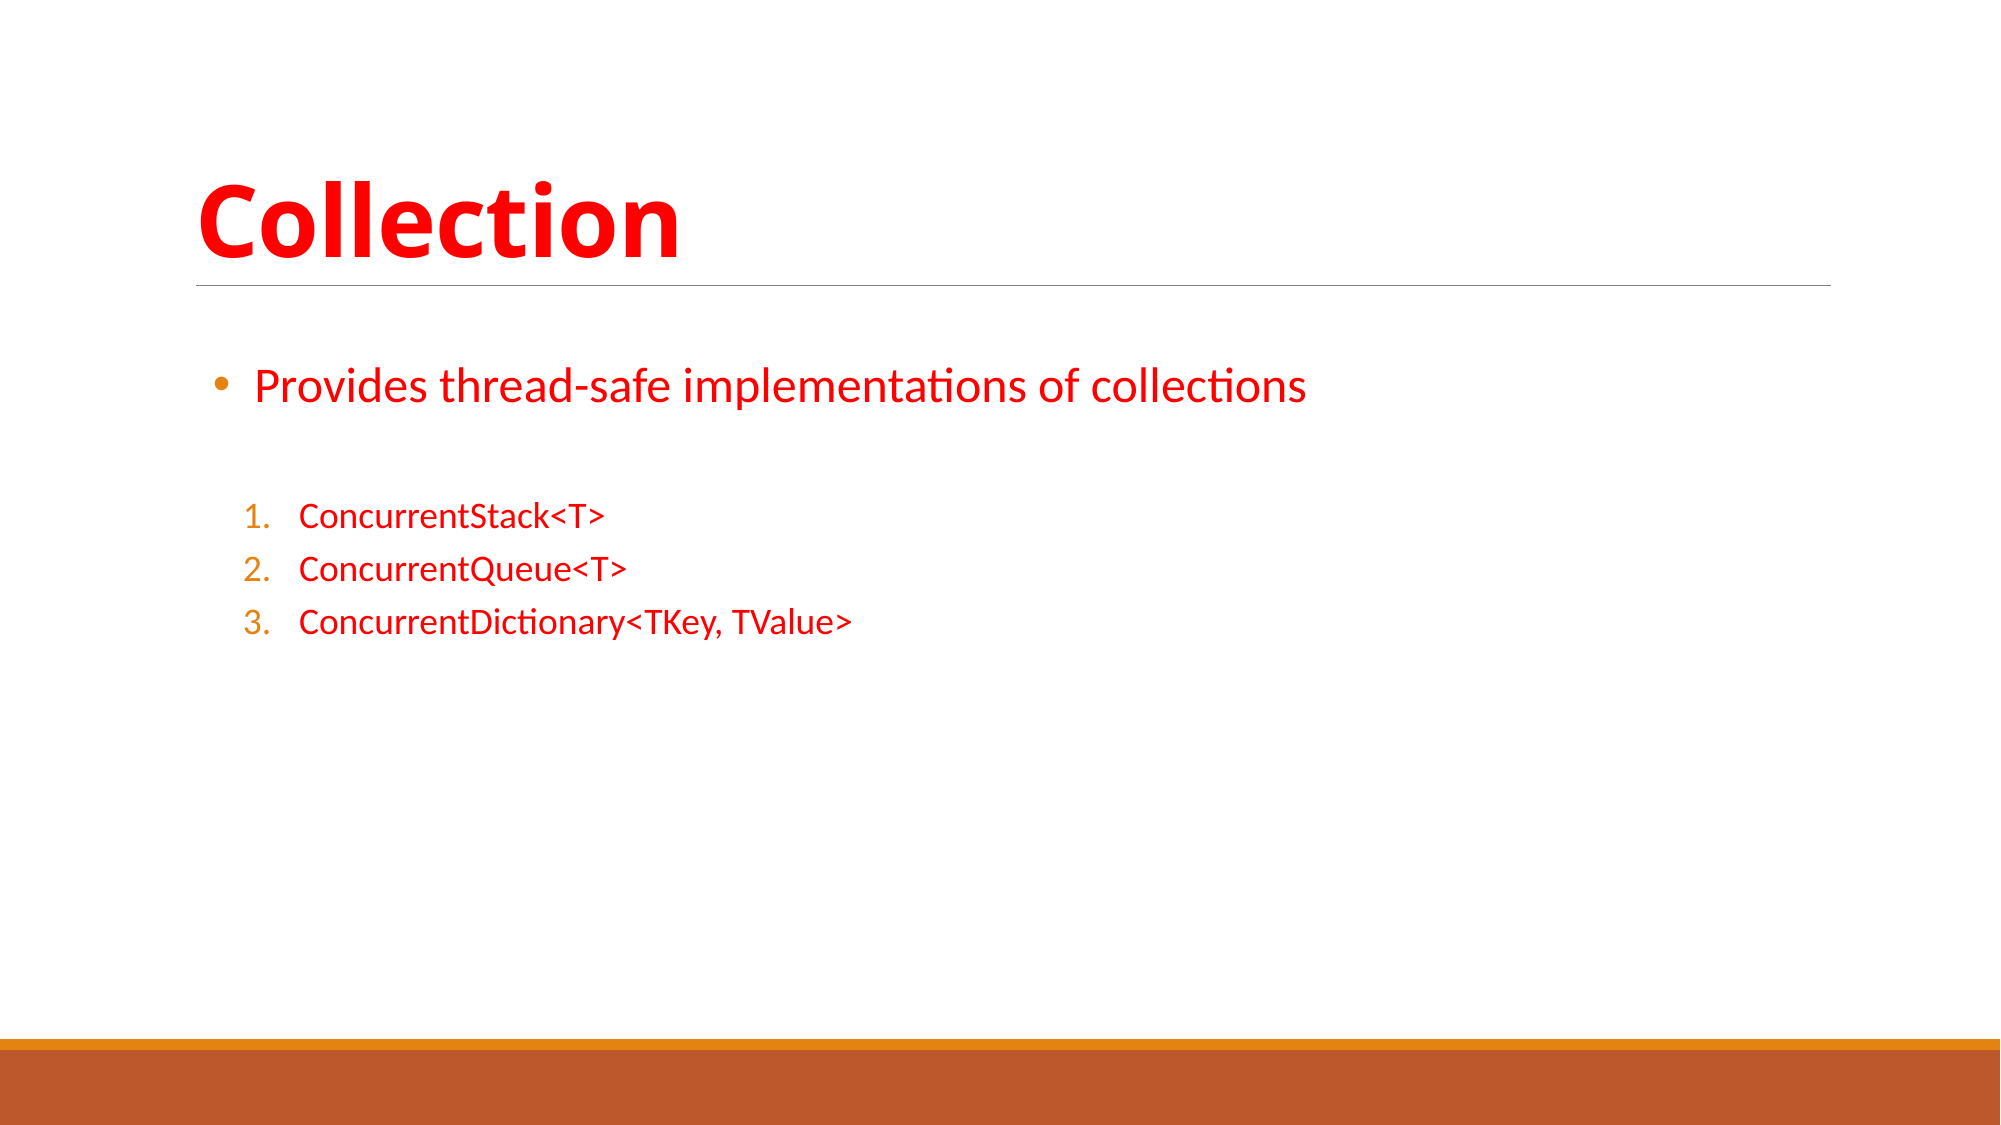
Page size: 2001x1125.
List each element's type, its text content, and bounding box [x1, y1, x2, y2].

list Provides thread-safe implementations of collections ConcurrentStack<T> ConcurrentQueue<T> ConcurrentDictionary<TKey, TValue> [180, 302, 1830, 963]
title Collection [180, 47, 1830, 285]
